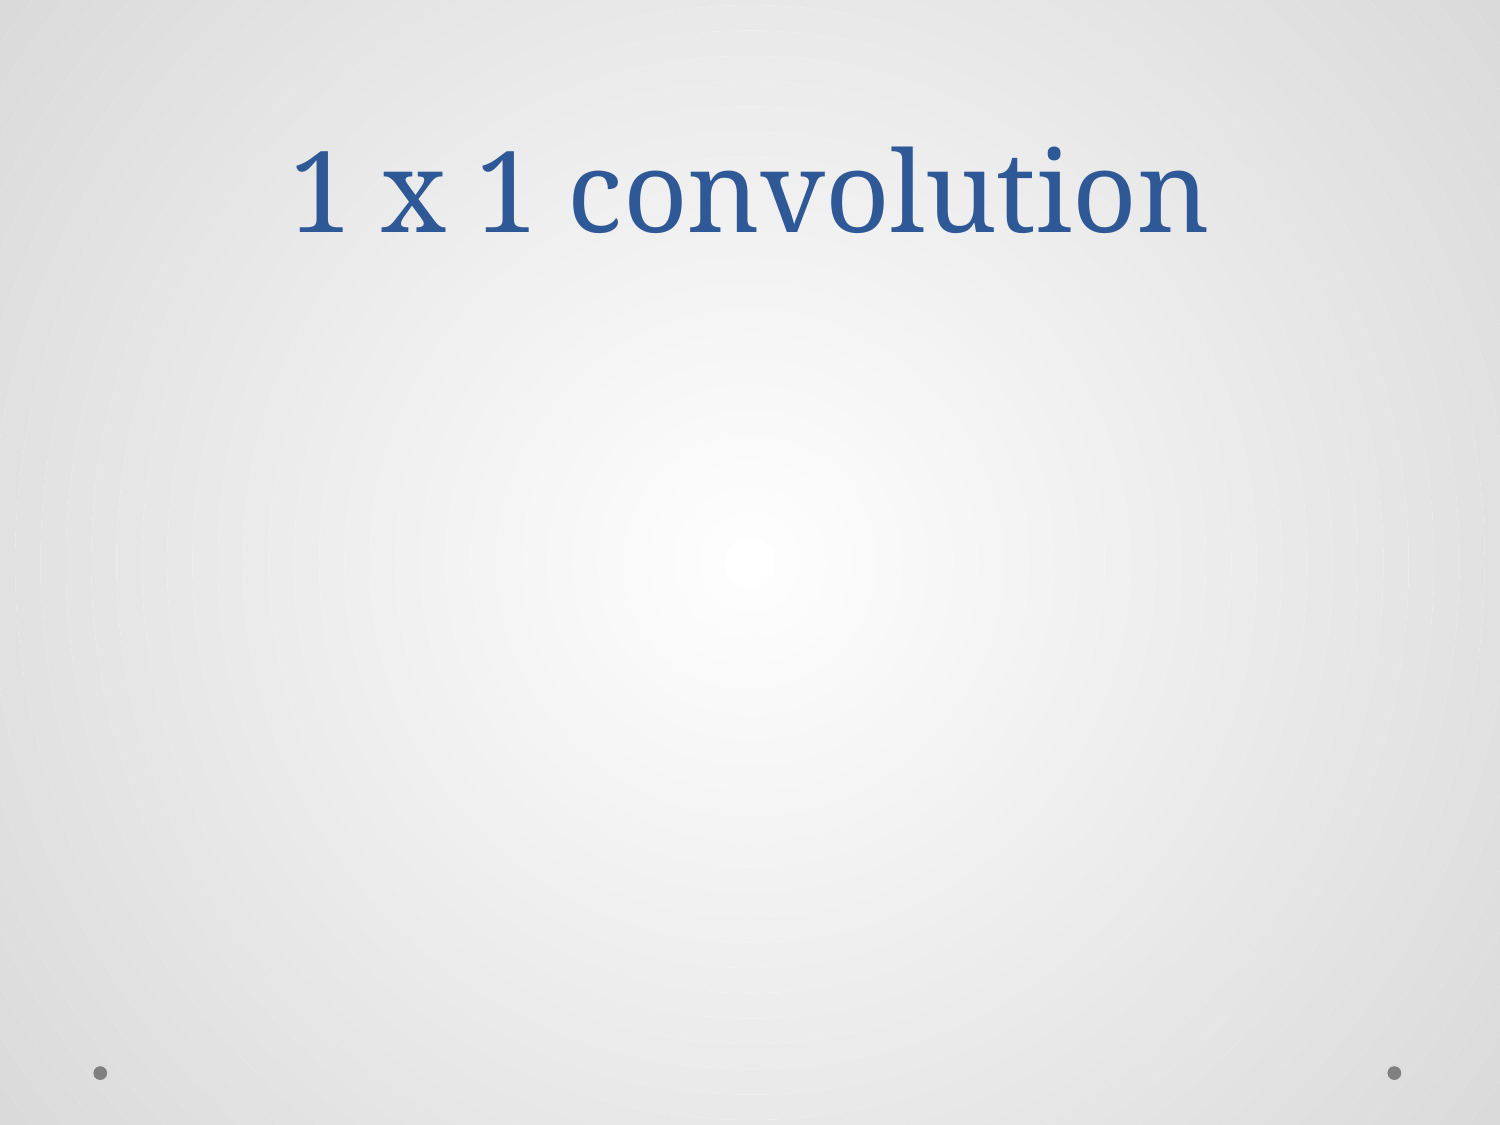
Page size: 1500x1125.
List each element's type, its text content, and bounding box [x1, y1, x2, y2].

title 1 x 1 convolution [75, 0, 1425, 263]
